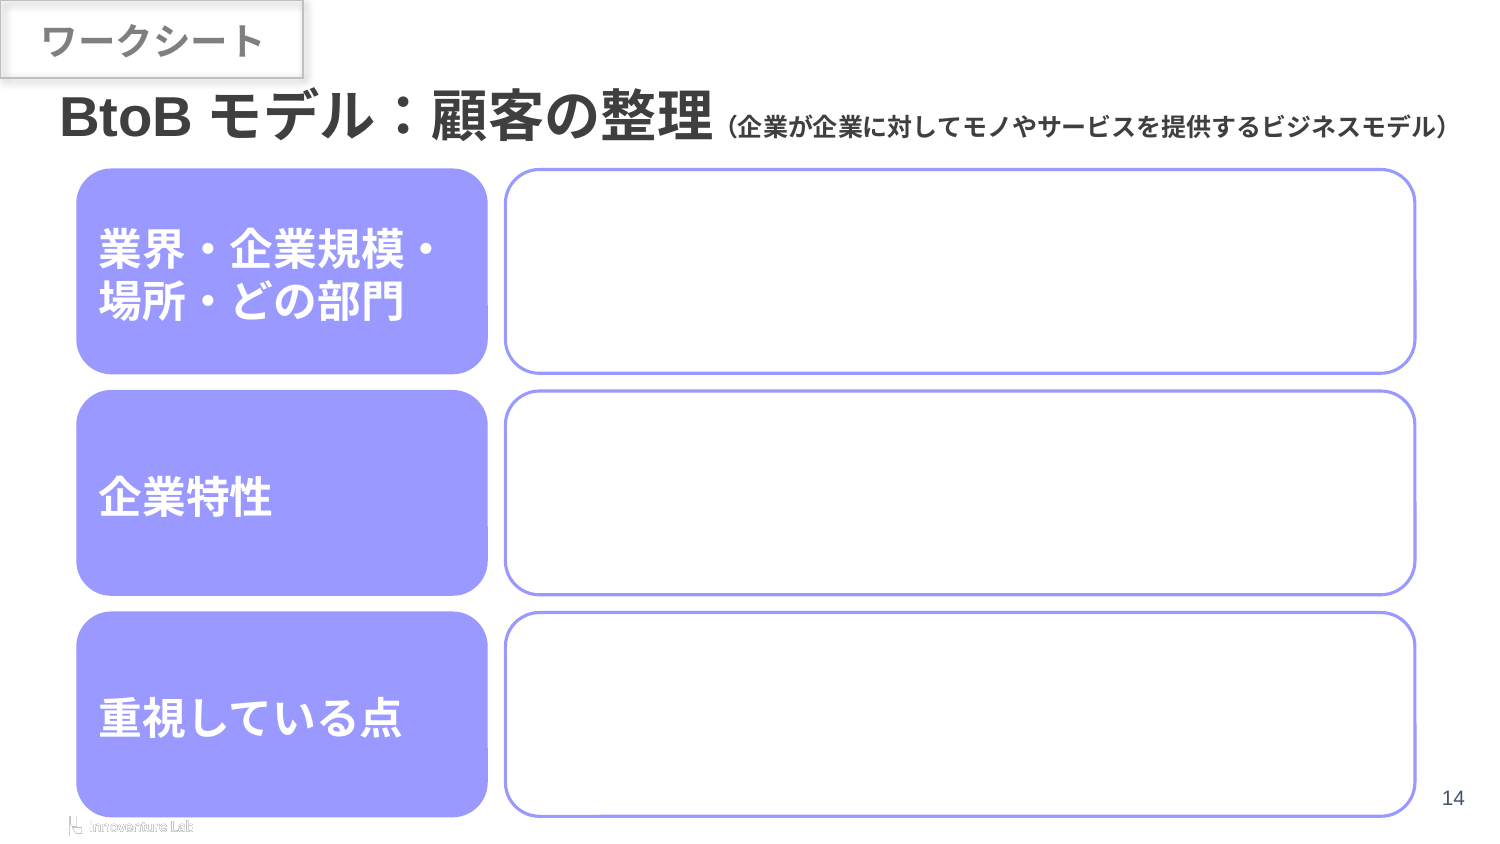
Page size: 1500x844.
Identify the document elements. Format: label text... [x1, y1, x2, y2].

picture [63, 816, 193, 836]
text_box [505, 612, 1415, 817]
text_box [505, 169, 1415, 374]
text_box [505, 391, 1415, 595]
text_box 重視している点 [77, 612, 487, 817]
text_box 業界・企業規模・ 場所・どの部門 [77, 169, 487, 374]
text_box 企業特性 [77, 391, 487, 595]
text_box BtoBモデル：顧客の整理（企業が企業に対してモノやサービスを提供するビジネスモデル） [48, 71, 1474, 149]
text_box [0, 0, 303, 78]
slide_number ‹#› [1099, 807, 1437, 844]
